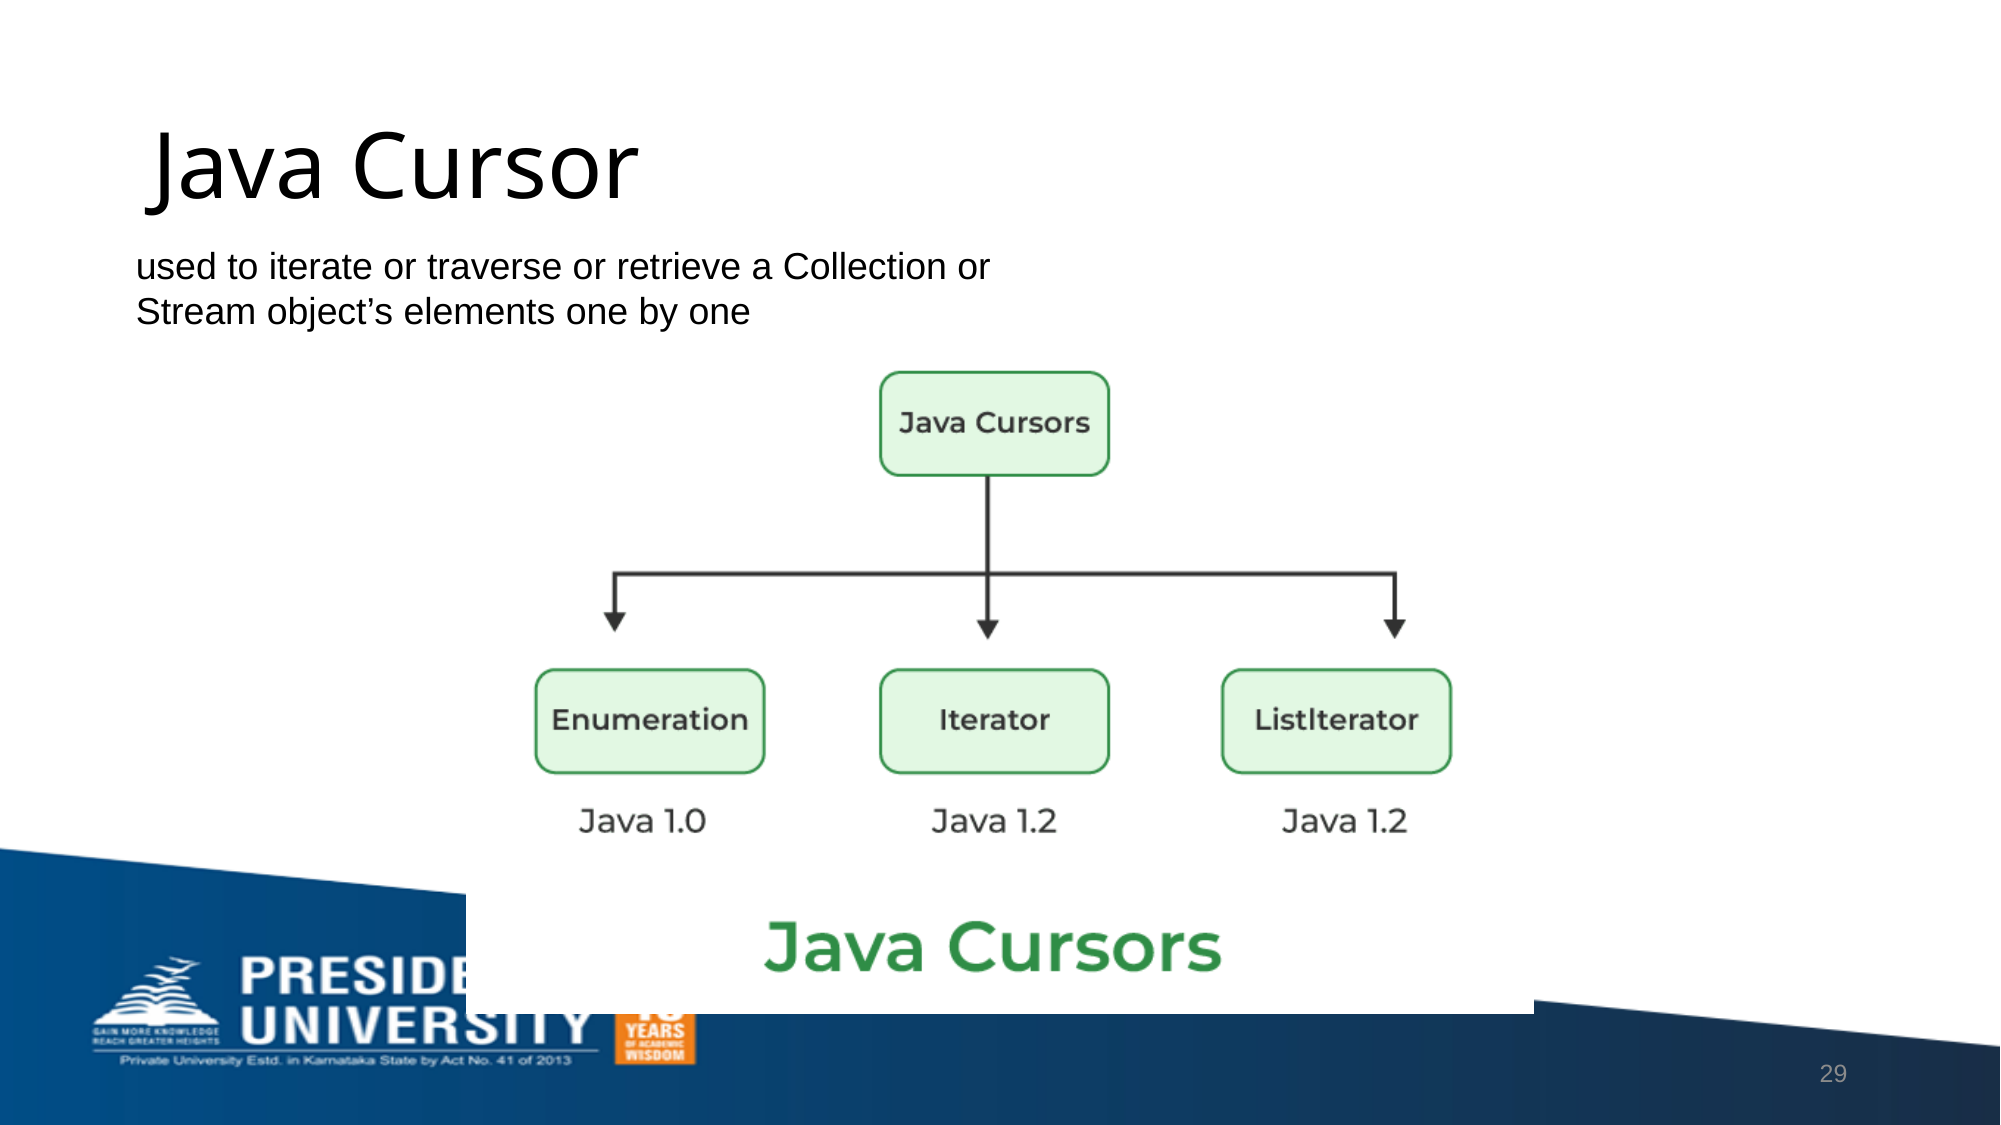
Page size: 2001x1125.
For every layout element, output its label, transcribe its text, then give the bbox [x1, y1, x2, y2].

picture [0, 845, 2000, 1125]
slide_number 29 [1412, 1042, 1863, 1103]
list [466, 299, 1534, 1014]
title Java Cursor [137, 59, 1863, 278]
text_box used to iterate or traverse or retrieve a Collection or Stream object’s elements one by one [121, 234, 1121, 340]
